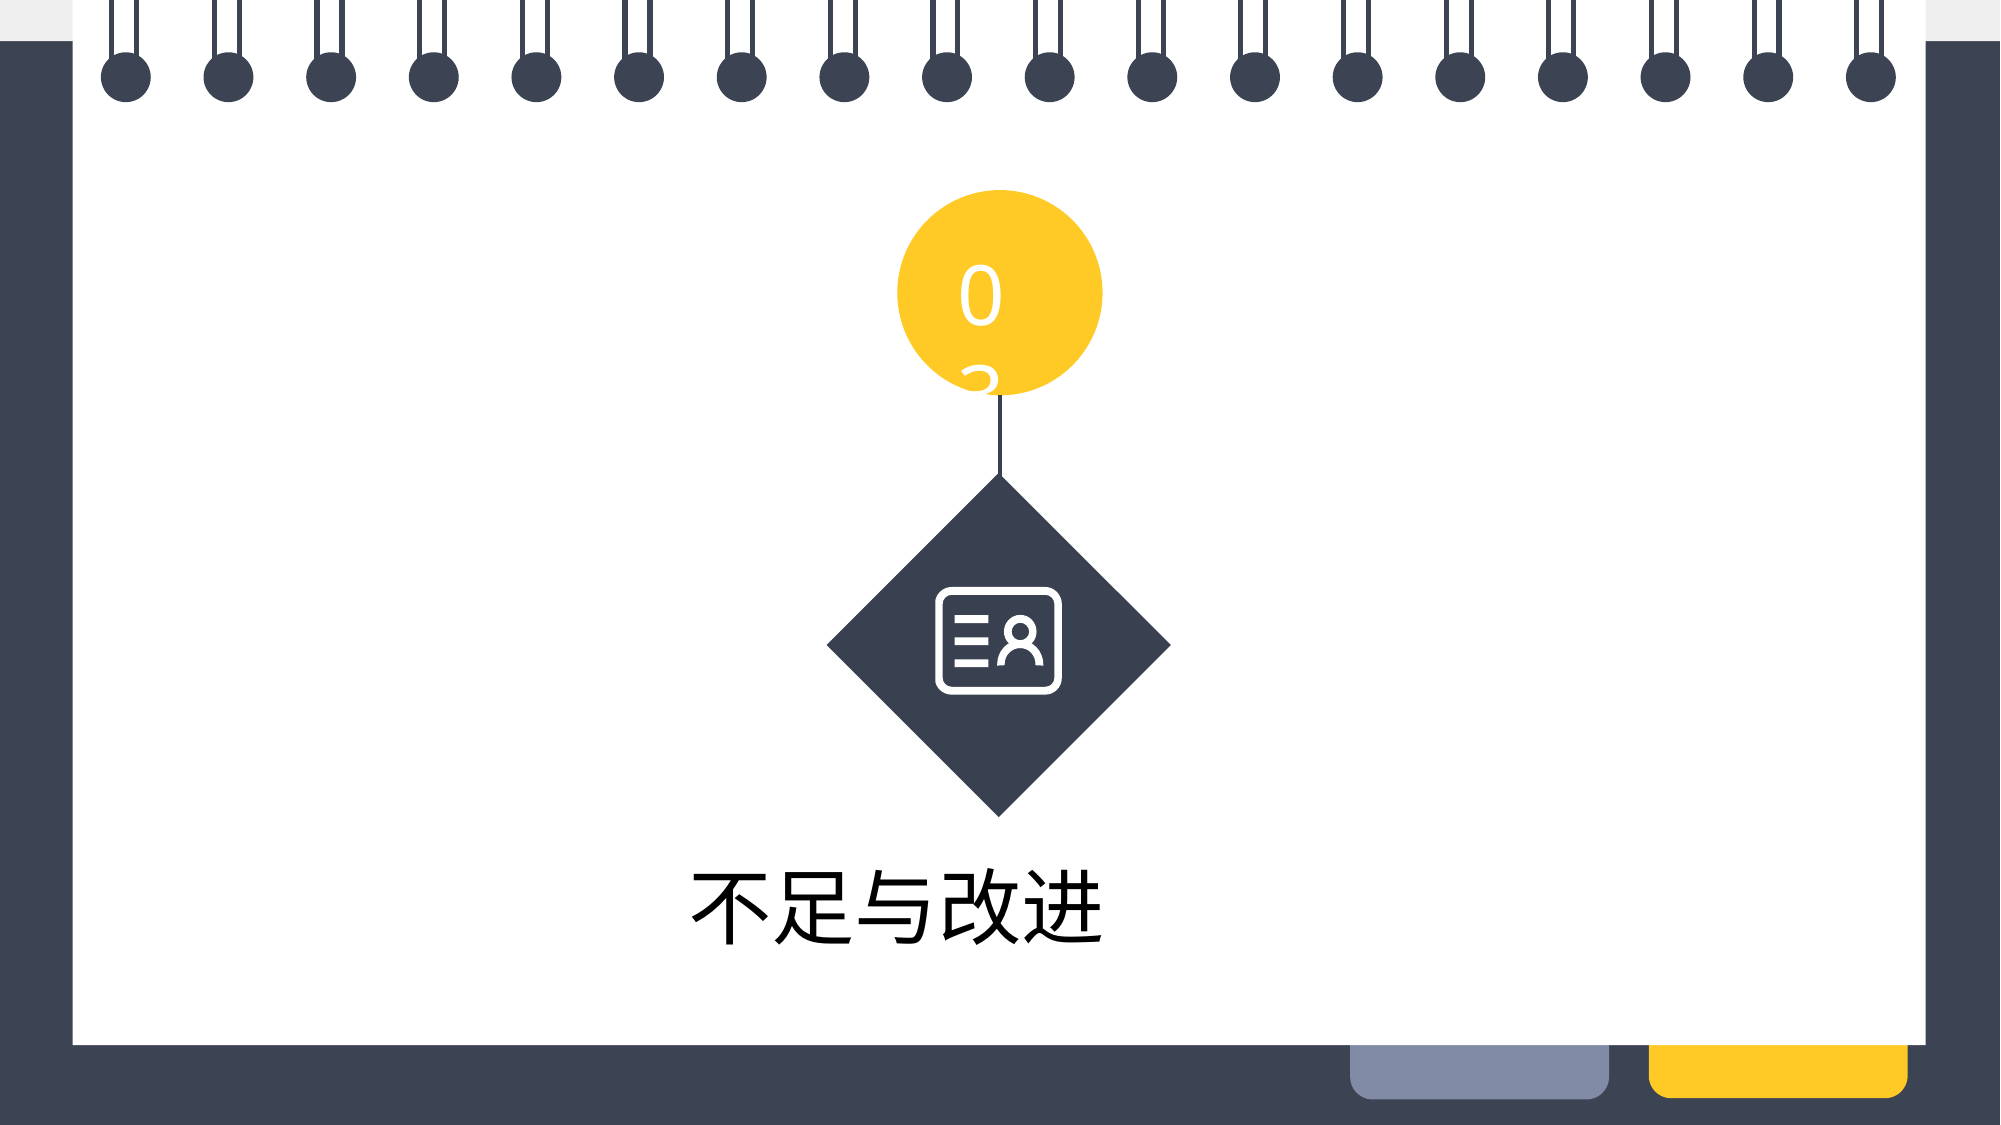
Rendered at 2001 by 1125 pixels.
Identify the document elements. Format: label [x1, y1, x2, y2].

text_box [0, 42, 2000, 1125]
text_box [0, 0, 72, 42]
text_box [826, 472, 1171, 818]
text_box [1647, 1046, 1909, 1100]
text_box [72, 0, 1926, 1046]
text_box [1926, 0, 2000, 42]
text_box [897, 190, 1103, 396]
text_box [1349, 1046, 1611, 1101]
